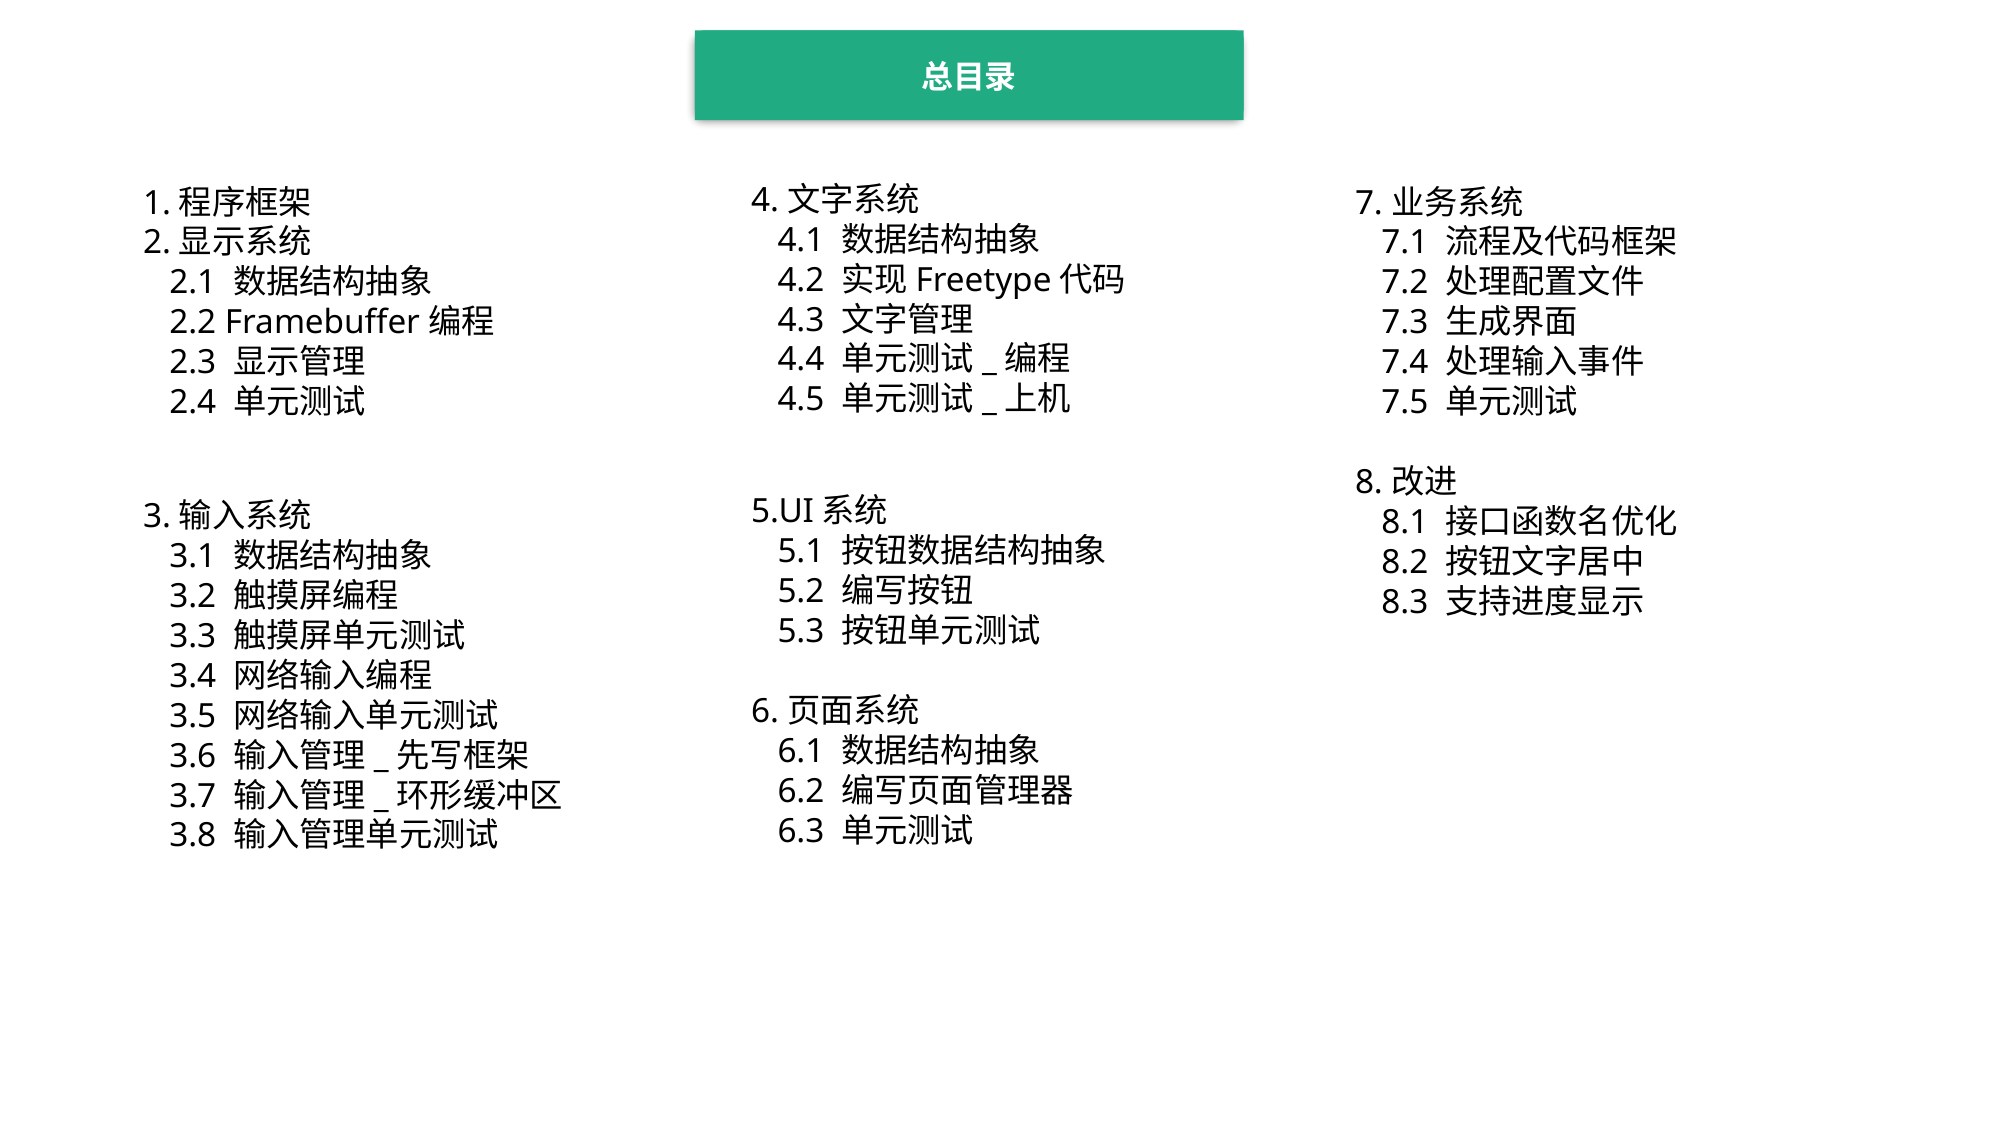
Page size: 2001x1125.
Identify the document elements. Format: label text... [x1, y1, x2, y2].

text_box 3.输入系统 3.1 数据结构抽象 3.2 触摸屏编程 3.3 触摸屏单元测试 3.4 网络输入编程 3.5 网络输入单元测试 3.6 输入管理_先写框架 3.7 输入管理_环形缓冲区 3.8 输入管理单元测试 [107, 486, 712, 861]
text_box 5.UI系统 5.1 按钮数据结构抽象 5.2 编写按钮 5.3 按钮单元测试 6.页面系统 6.1 数据结构抽象 6.2 编写页面管理器 6.3 单元测试 [715, 482, 1320, 857]
text_box 4.文字系统 4.1 数据结构抽象 4.2 实现Freetype代码 4.3 文字管理 4.4 单元测试_编程 4.5 单元测试_上机 [715, 170, 1320, 425]
text_box 1.程序框架 2.显示系统 2.1 数据结构抽象 2.2 Framebuffer编程 2.3 显示管理 2.4 单元测试 [107, 173, 712, 428]
text_box 7.业务系统 7.1 流程及代码框架 7.2 处理配置文件 7.3 生成界面 7.4 处理输入事件 7.5 单元测试 8.改进 8.1 接口函数名优化 8.2 按钮文字居中 8.3 支持进度显示 [1319, 173, 1924, 668]
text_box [694, 30, 1244, 121]
